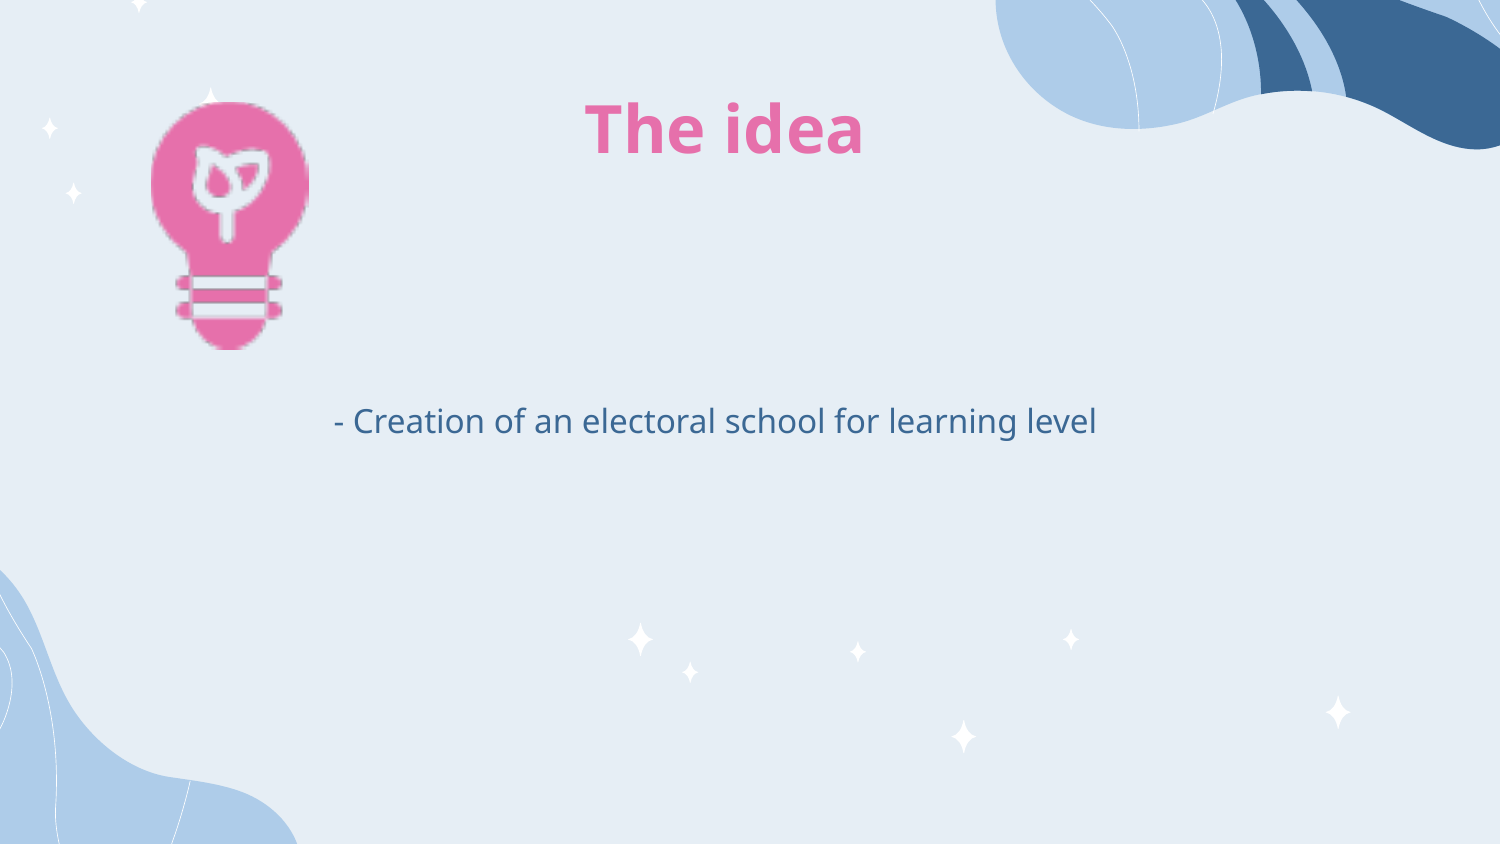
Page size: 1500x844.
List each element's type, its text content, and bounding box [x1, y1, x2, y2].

picture [150, 102, 310, 350]
subtitle - Creation of an electoral school for learning level [333, 400, 1500, 531]
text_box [627, 622, 1351, 754]
title The idea [3, 86, 867, 236]
